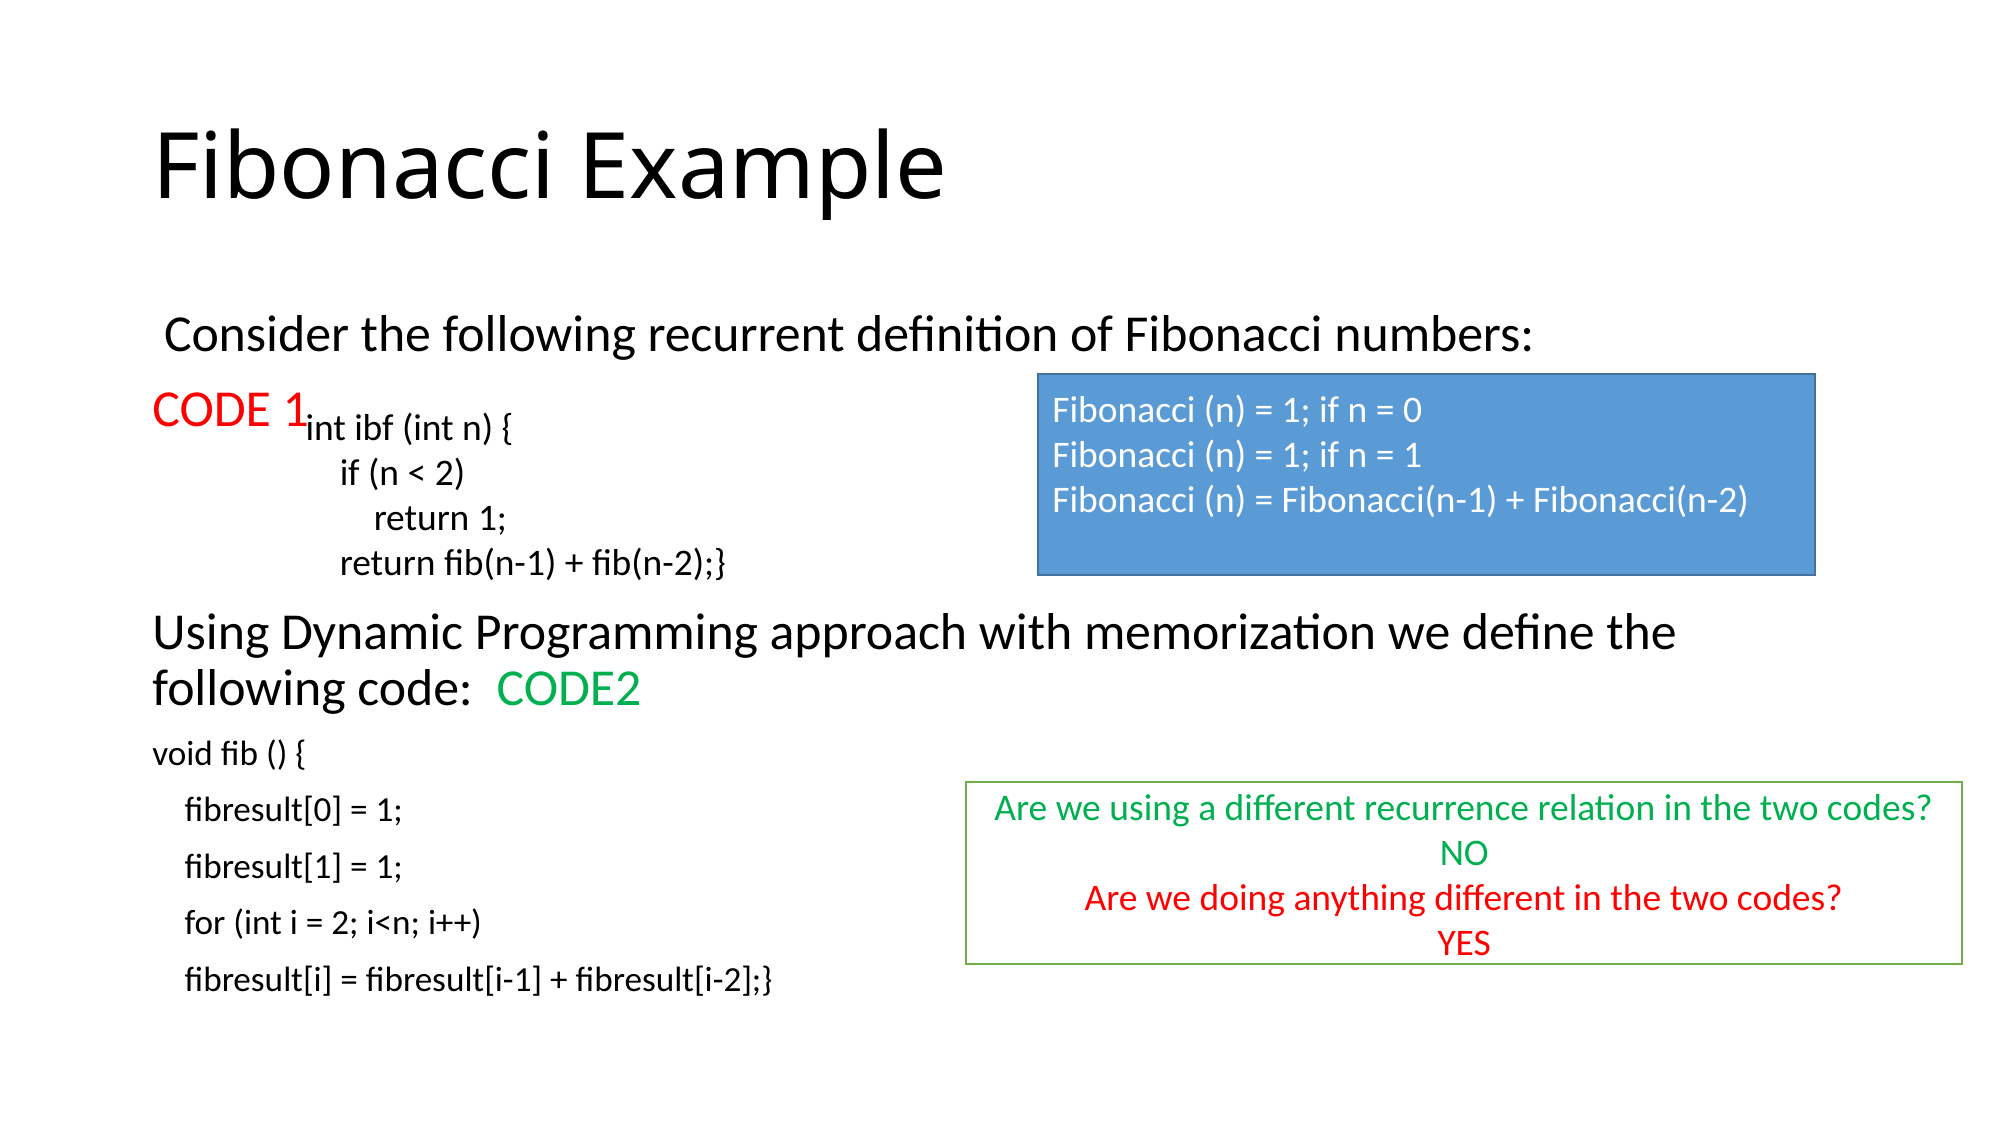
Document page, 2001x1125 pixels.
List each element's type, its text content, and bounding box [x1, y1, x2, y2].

text_box int ibf (int n) { if (n < 2) return 1; return fib(n-1) + fib(n-2);} [290, 395, 792, 591]
title Fibonacci Example [137, 59, 1863, 278]
text_box Fibonacci (n) = 1; if n = 0 Fibonacci (n) = 1; if n = 1 Fibonacci (n) = Fibonacci(n-1) + Fibonacci(n-2) [1037, 373, 1816, 576]
list Consider the following recurrent definition of Fibonacci numbers: CODE 1 Using Dynamic Programming approach with memorization we define the following code: CODE2 void fib () { fibresult[0] = 1; fibresult[1] = 1; for (int i = 2; i<n; i++) fibresult[i] = fibresult[i-1] + fibresult[i-2];} [137, 299, 1863, 1014]
text_box Are we using a different recurrence relation in the two codes? NO Are we doing anything different in the two codes? YES [965, 781, 1963, 965]
